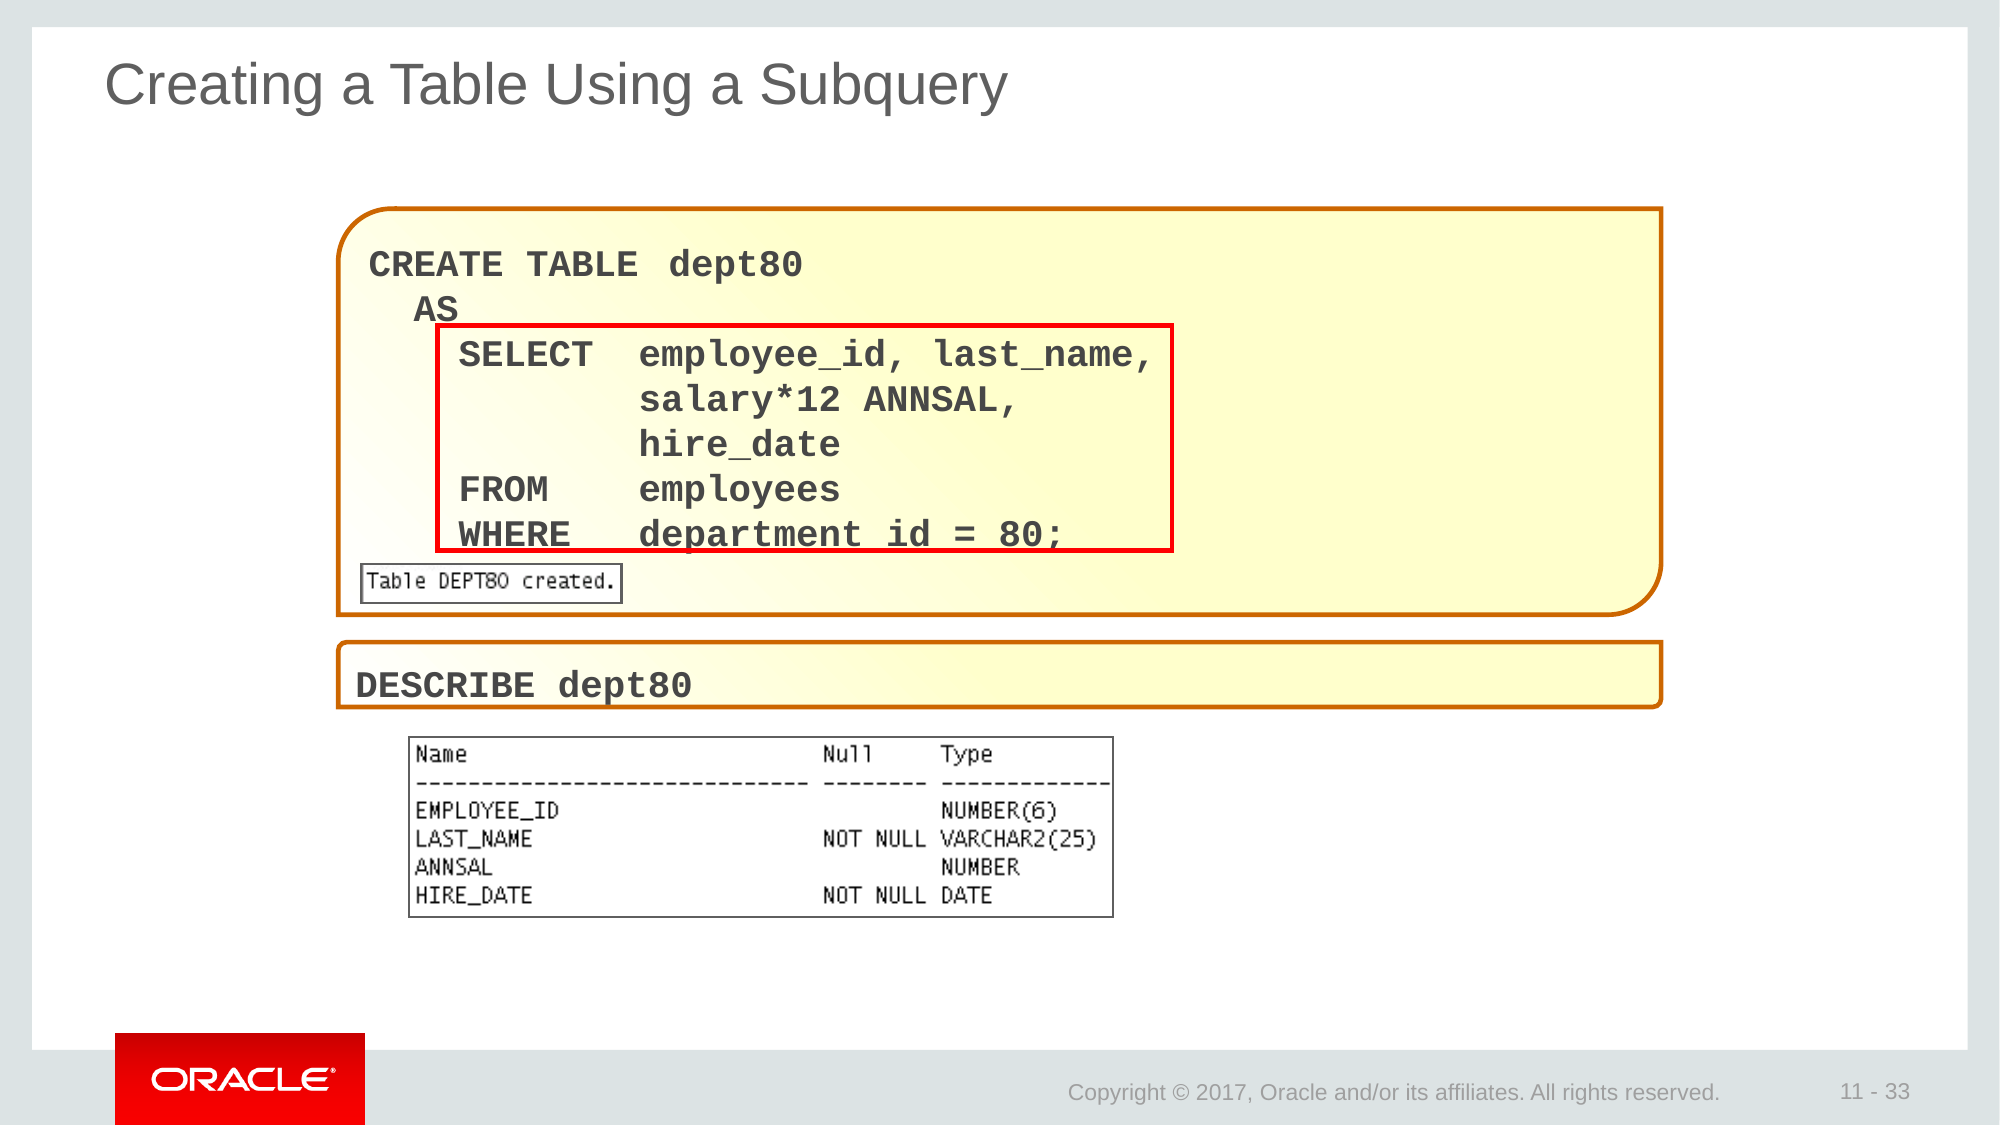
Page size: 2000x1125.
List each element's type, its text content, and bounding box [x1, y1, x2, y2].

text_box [337, 208, 1662, 917]
title Creating a Table Using a Subquery [101, 43, 1898, 188]
picture [115, 1033, 365, 1125]
